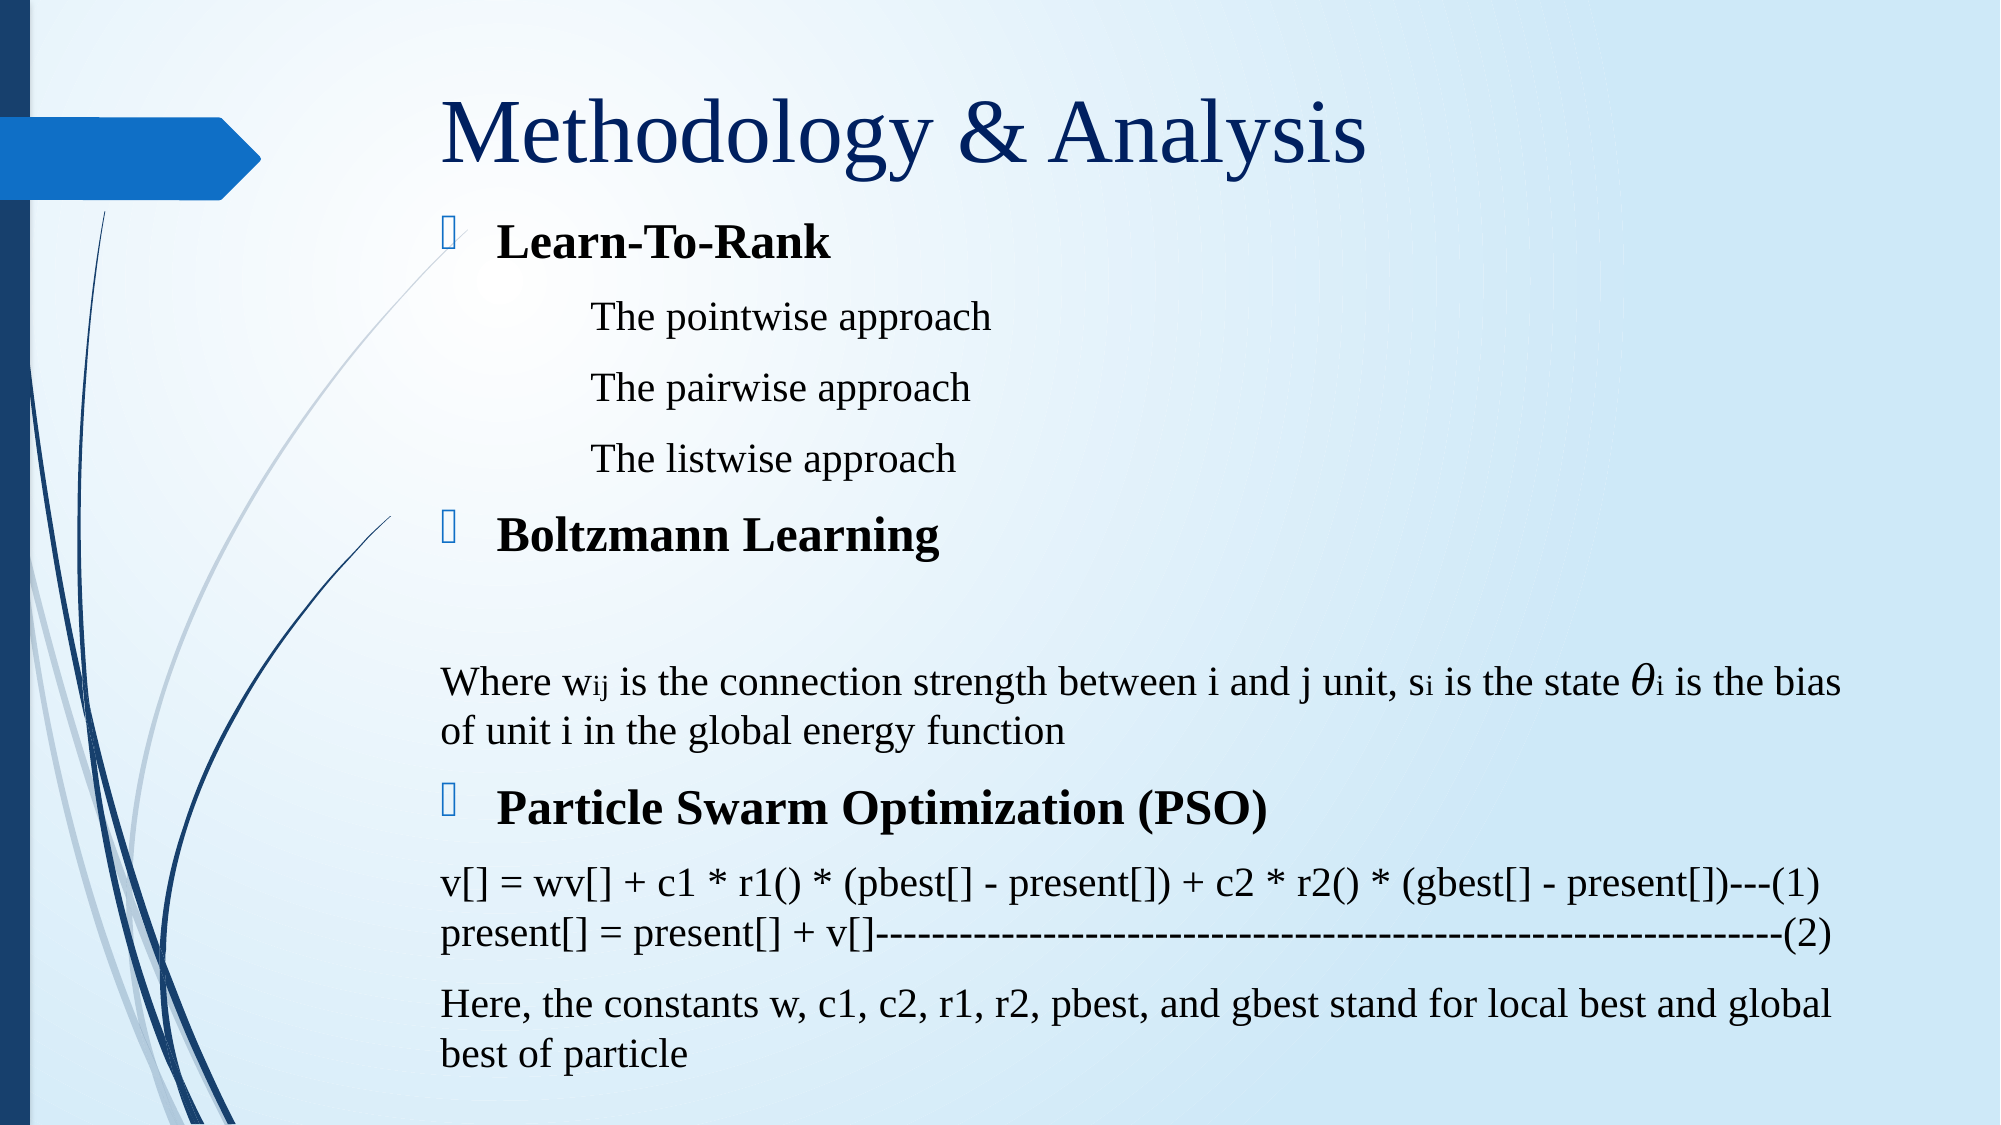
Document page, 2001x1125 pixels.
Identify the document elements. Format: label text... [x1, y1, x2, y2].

title Methodology & Analysis [425, 63, 1888, 191]
